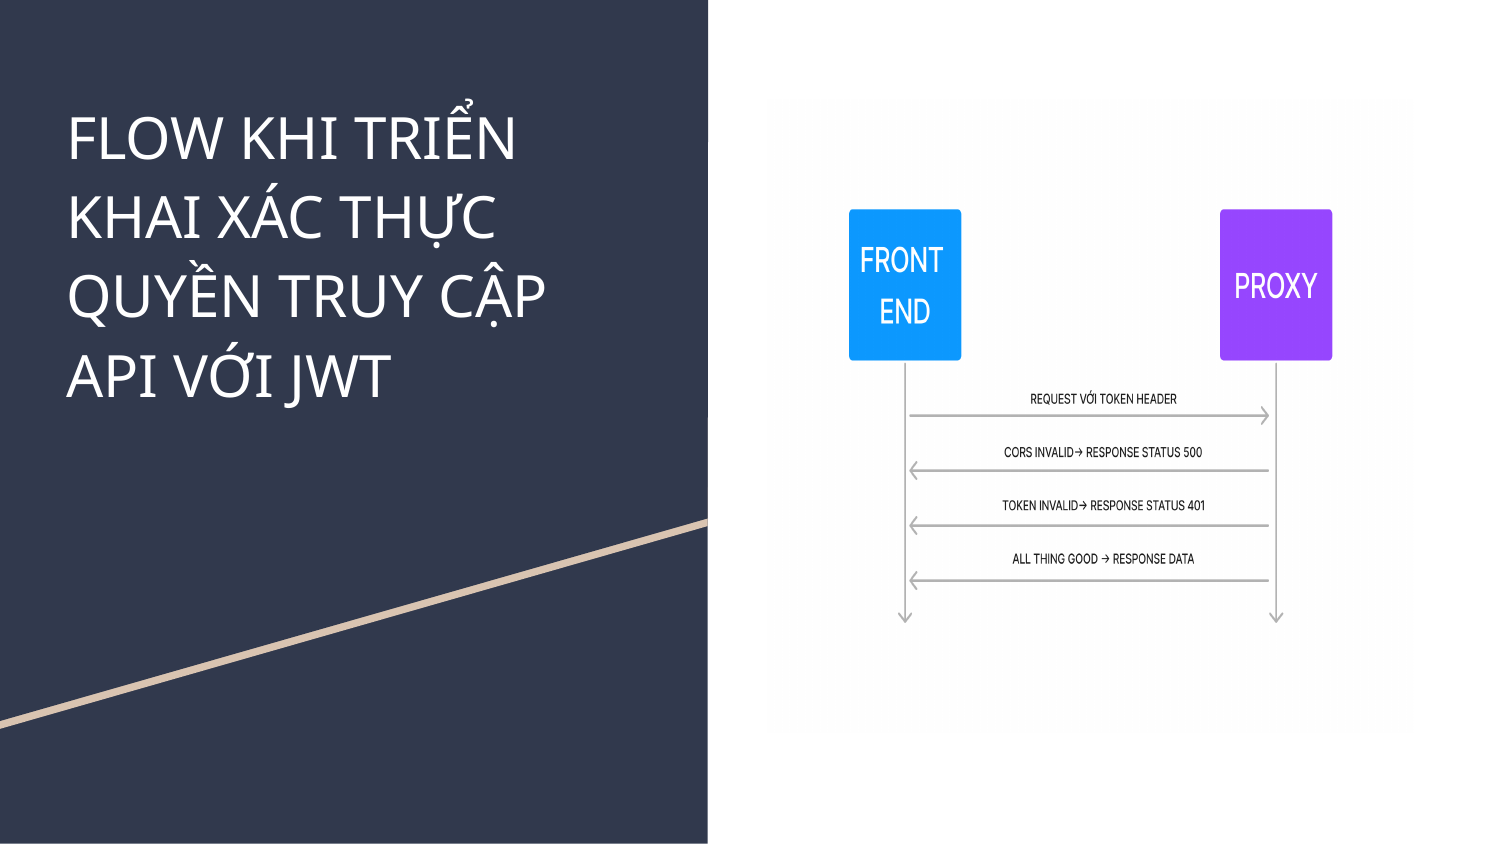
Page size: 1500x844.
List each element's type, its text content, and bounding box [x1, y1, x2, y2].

title FLOW KHI TRIỂN KHAI XÁC THỰC QUYỀN TRUY CẬP API VỚI JWT [51, 82, 660, 494]
picture [767, 99, 1414, 734]
